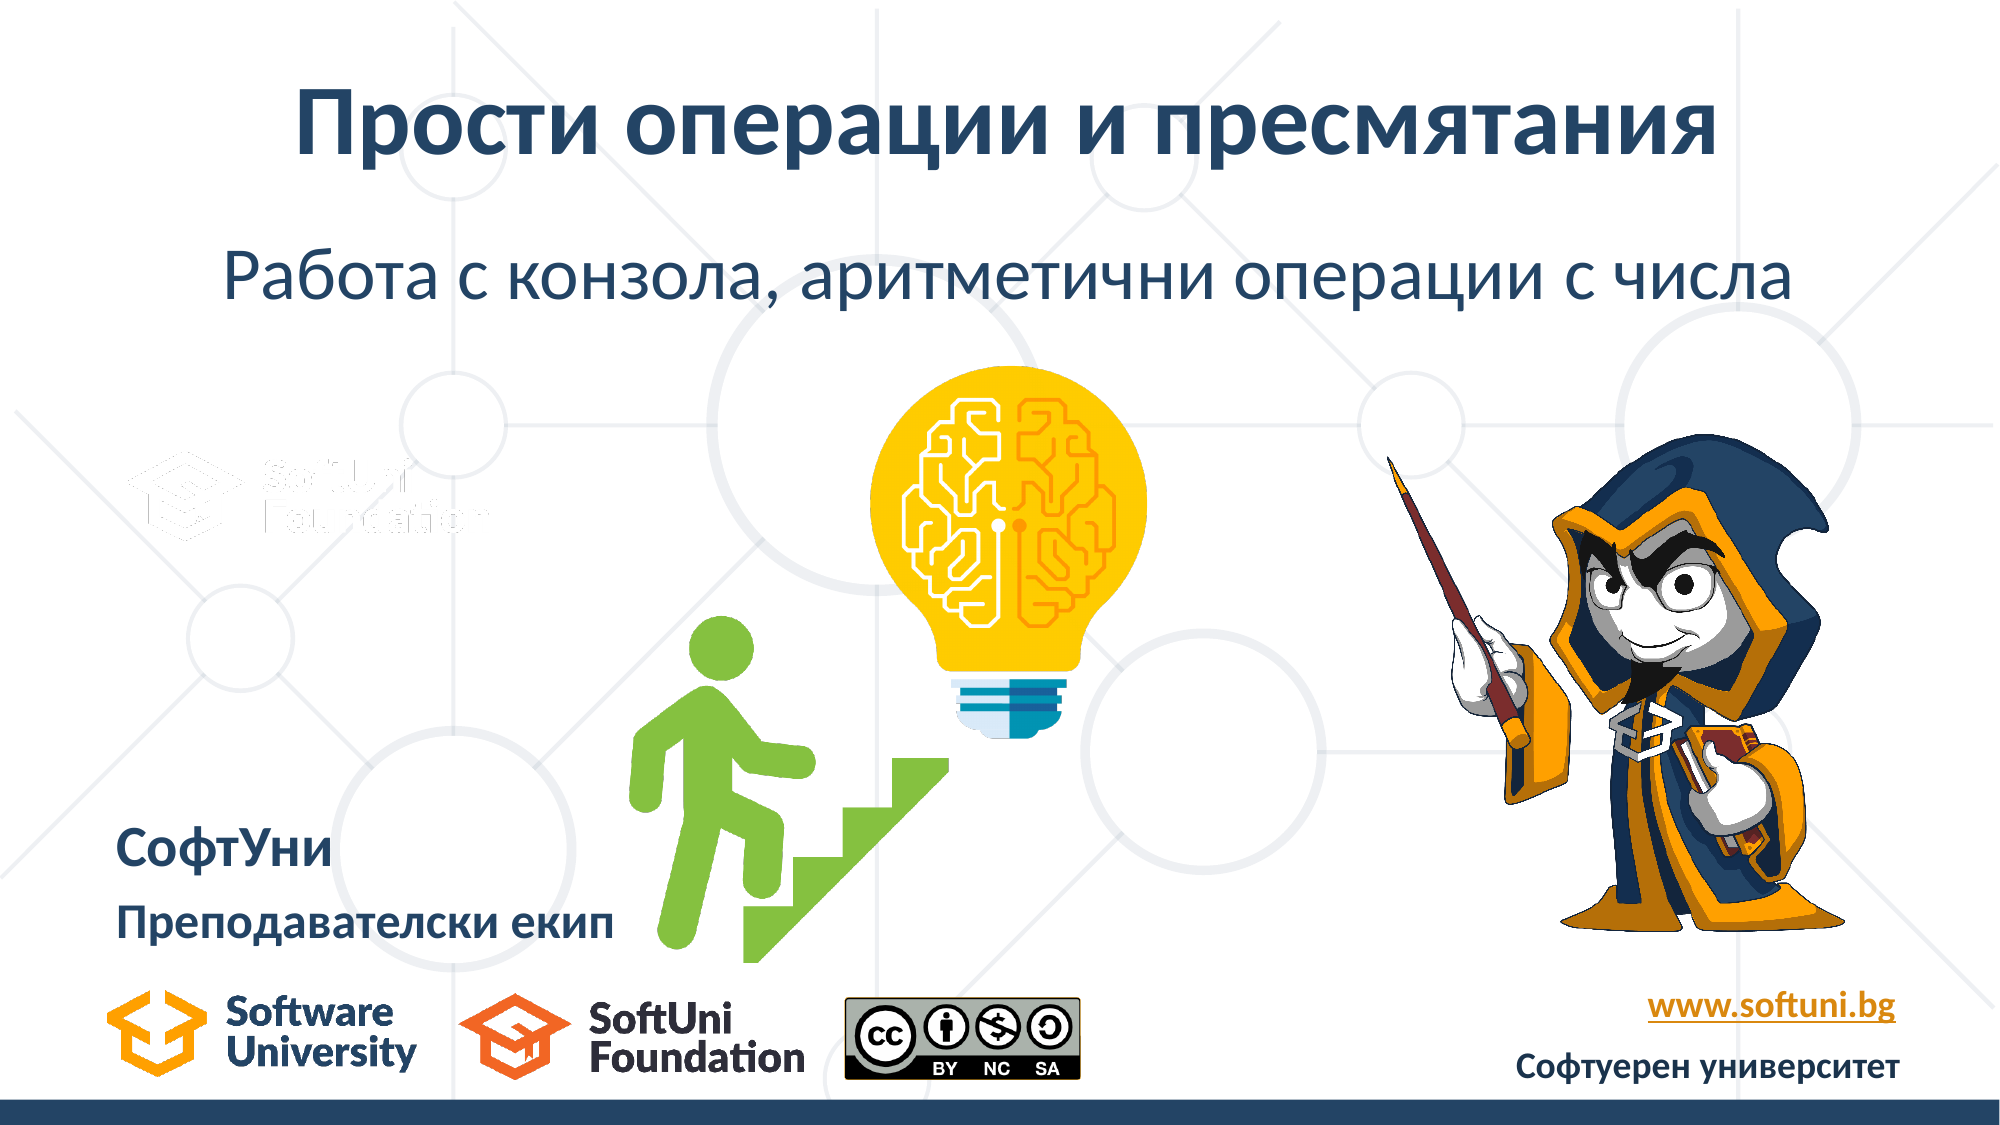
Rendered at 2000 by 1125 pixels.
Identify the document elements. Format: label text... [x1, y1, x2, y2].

list Преподавателски екип [110, 848, 625, 986]
picture [125, 450, 490, 542]
list www.softuni.bg [1417, 973, 1902, 1031]
list СофтУни [110, 800, 557, 848]
picture [458, 993, 804, 1080]
picture [107, 990, 211, 1077]
picture [1369, 389, 1890, 953]
list Софтуерен университет [1422, 1033, 1907, 1091]
picture [845, 997, 1081, 1079]
picture [221, 990, 417, 1077]
subtitle Работа с конзола, аритметични операции с числа [109, 213, 1908, 359]
title Прости операции и пресмятания [109, 41, 1908, 187]
picture [562, 332, 1224, 971]
